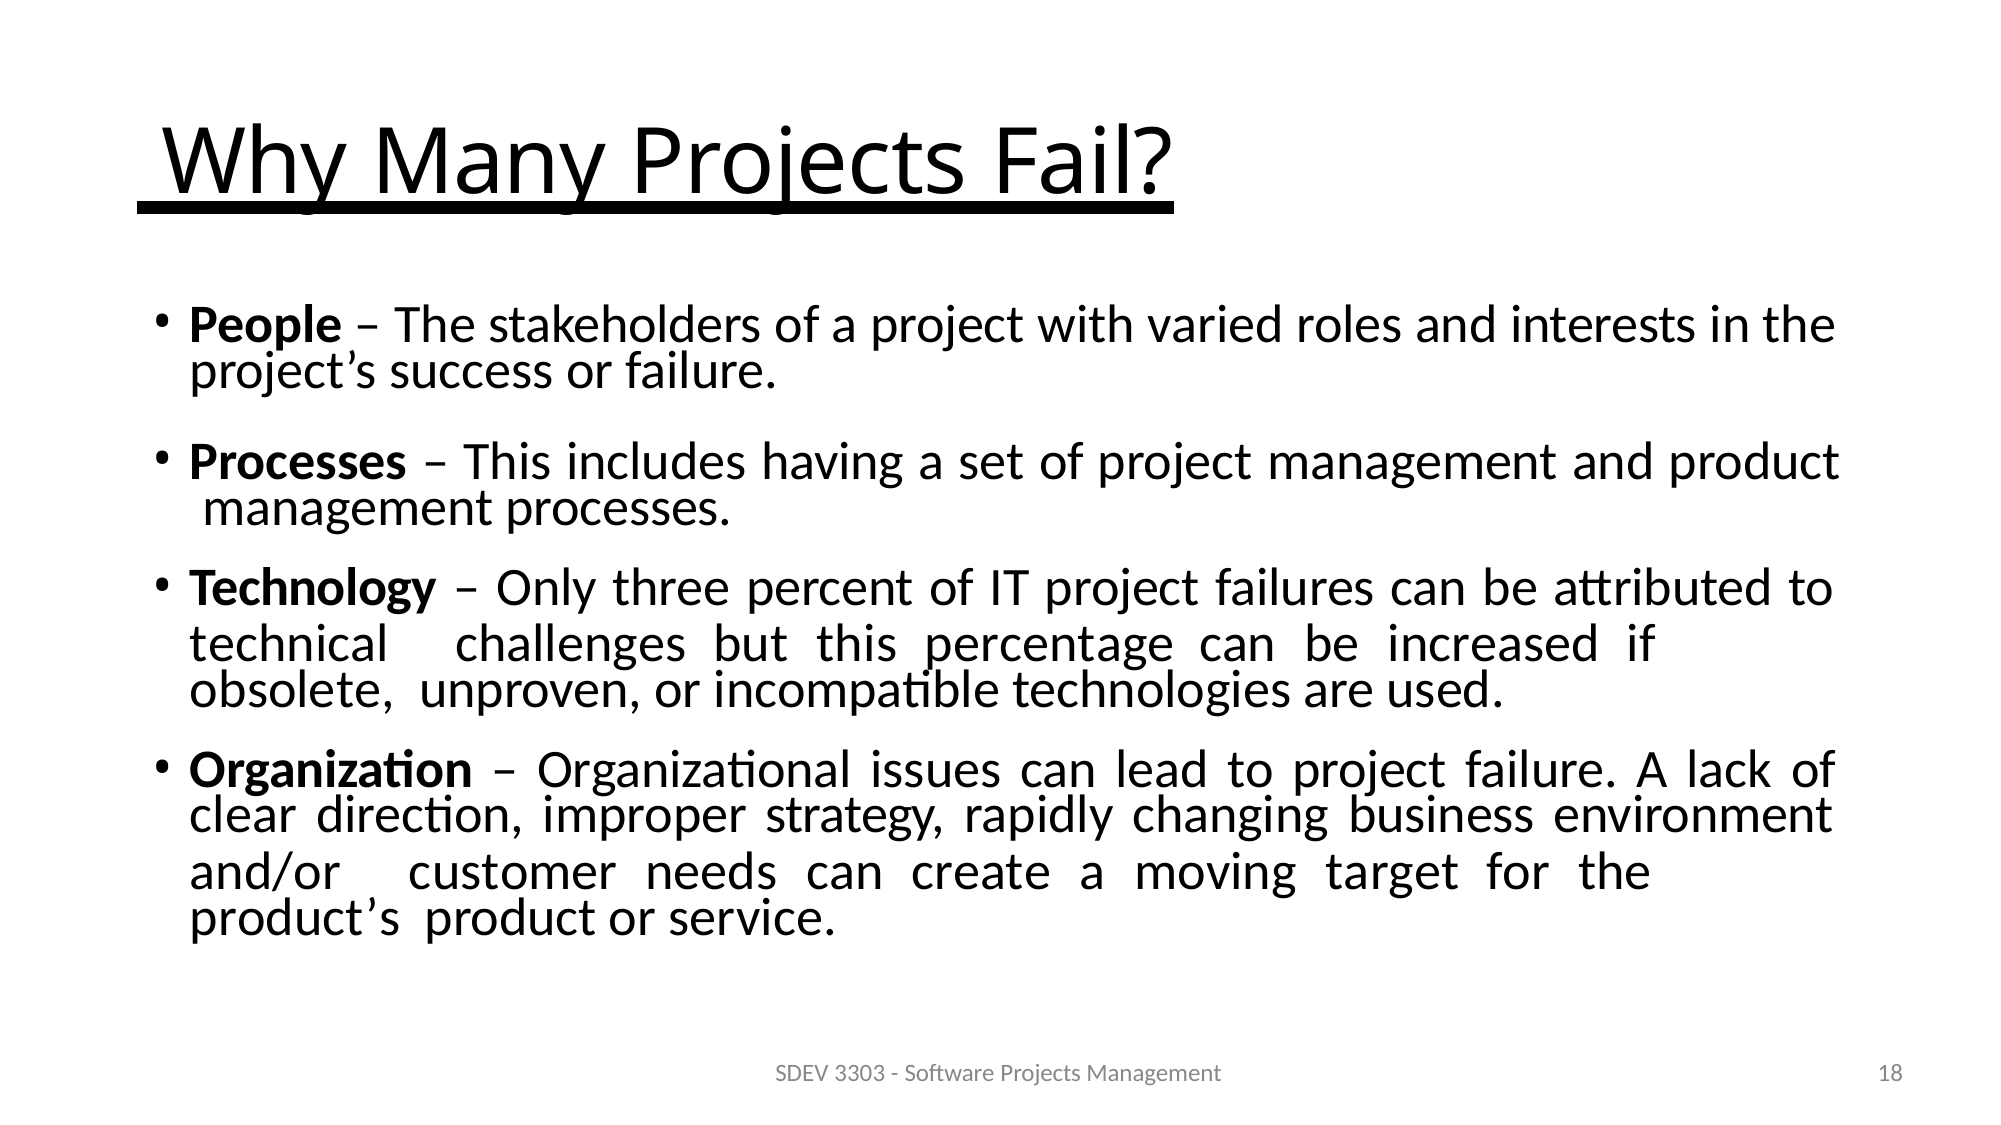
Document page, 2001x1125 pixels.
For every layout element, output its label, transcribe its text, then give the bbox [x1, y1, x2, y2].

footer SDEV 3303 - Software Projects Management [773, 1060, 1228, 1125]
slide_number 10 [1871, 1060, 1910, 1125]
text_box People – The stakeholders of a project with varied roles and interests in the project’s success or failure. Processes – This includes having a set of project management and product management processes. Technology – Only three percent of IT project failures can be attributed to technical challenges but this percentage can be increased if obsolete, unproven, or incompatible technologies are used. Organization – Organizational issues can lead to project failure. A lack of clear direction, improper strategy, rapidly changing business environment and/or customer needs can create a moving target for the product’s product or service. [150, 284, 1851, 945]
title Why Many Projects Fail? [135, 100, 1865, 323]
